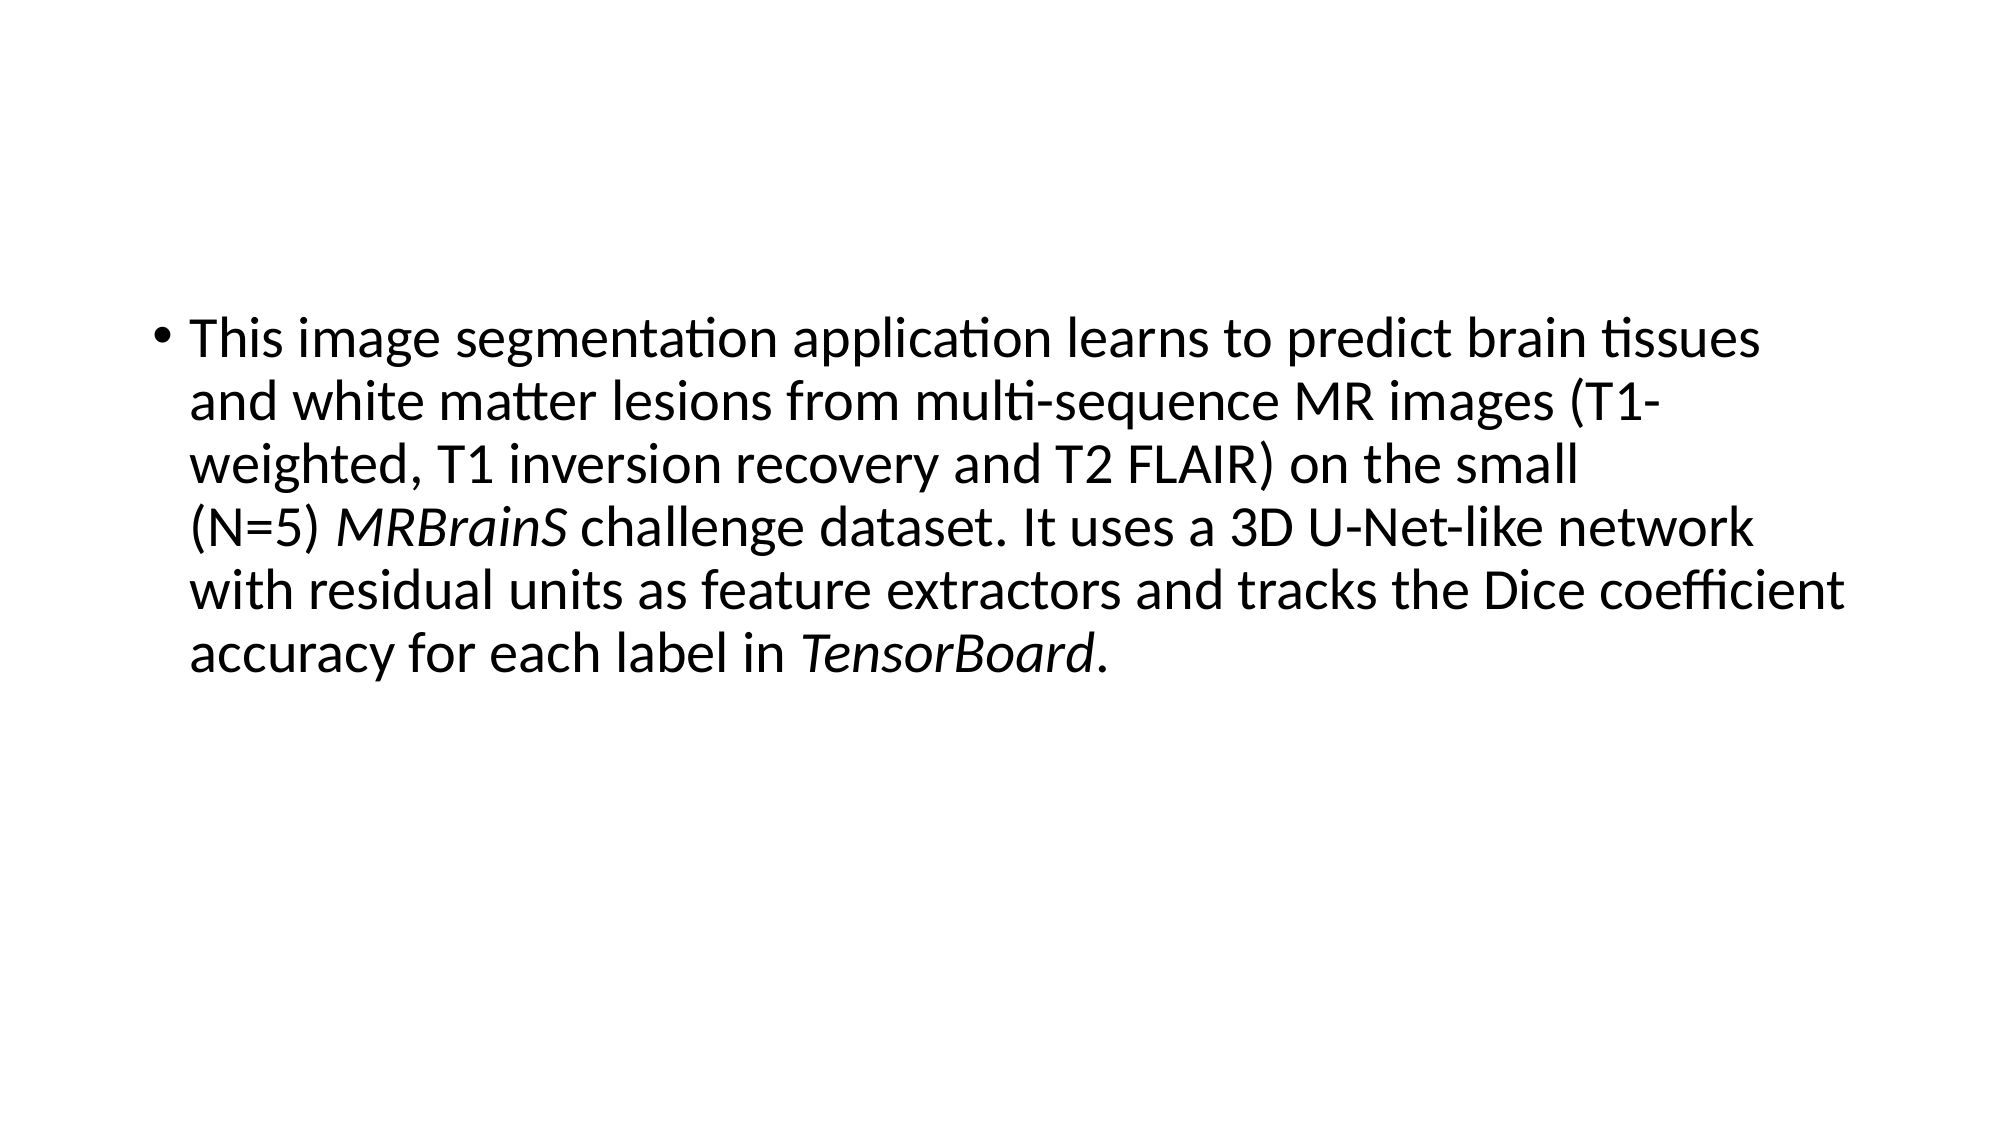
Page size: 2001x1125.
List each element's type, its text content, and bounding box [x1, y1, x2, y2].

list This image segmentation application learns to predict brain tissues and white matter lesions from multi-sequence MR images (T1-weighted, T1 inversion recovery and T2 FLAIR) on the small (N=5) MRBrainS challenge dataset. It uses a 3D U-Net-like network with residual units as feature extractors and tracks the Dice coefficient accuracy for each label in TensorBoard. [137, 299, 1863, 1014]
